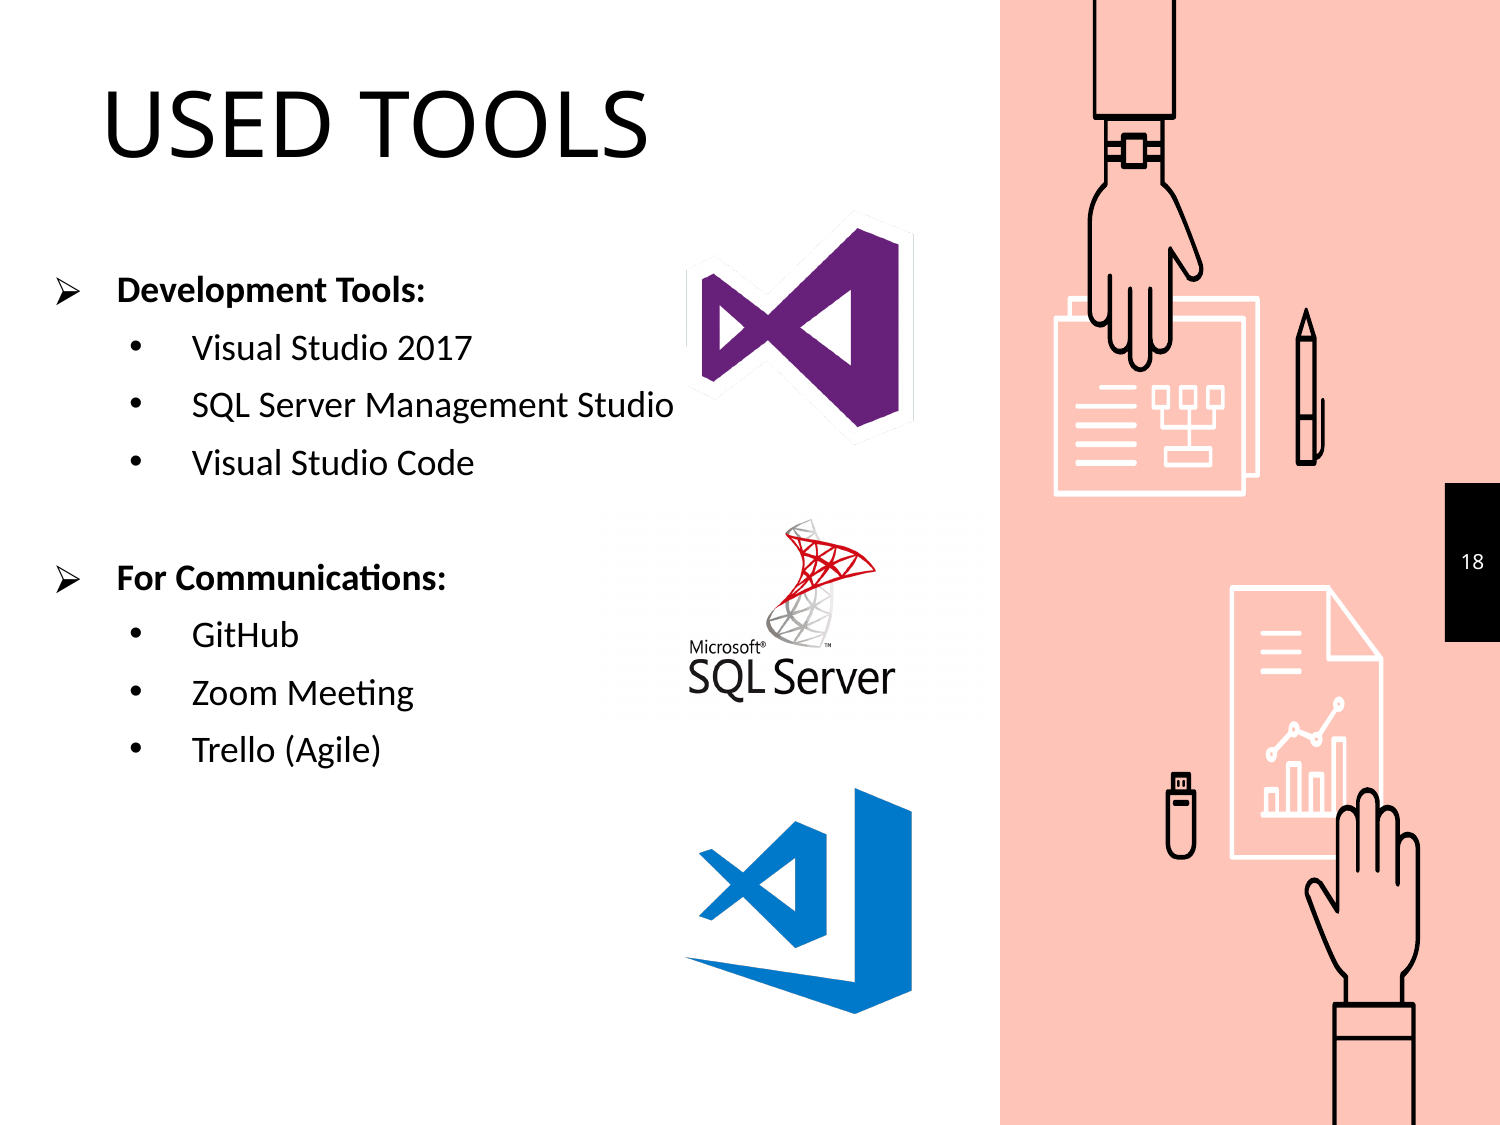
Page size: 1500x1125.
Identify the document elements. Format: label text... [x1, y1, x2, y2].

picture [686, 210, 914, 445]
picture [684, 788, 912, 1015]
title USED TOOLS [85, 49, 929, 191]
picture [596, 496, 988, 725]
list Development Tools: Visual Studio 2017 SQL Server Management Studio Visual Studio Code For Communications: GitHub Zoom Meeting Trello (Agile) [26, 250, 948, 928]
slide_number 18 [1444, 483, 1500, 642]
